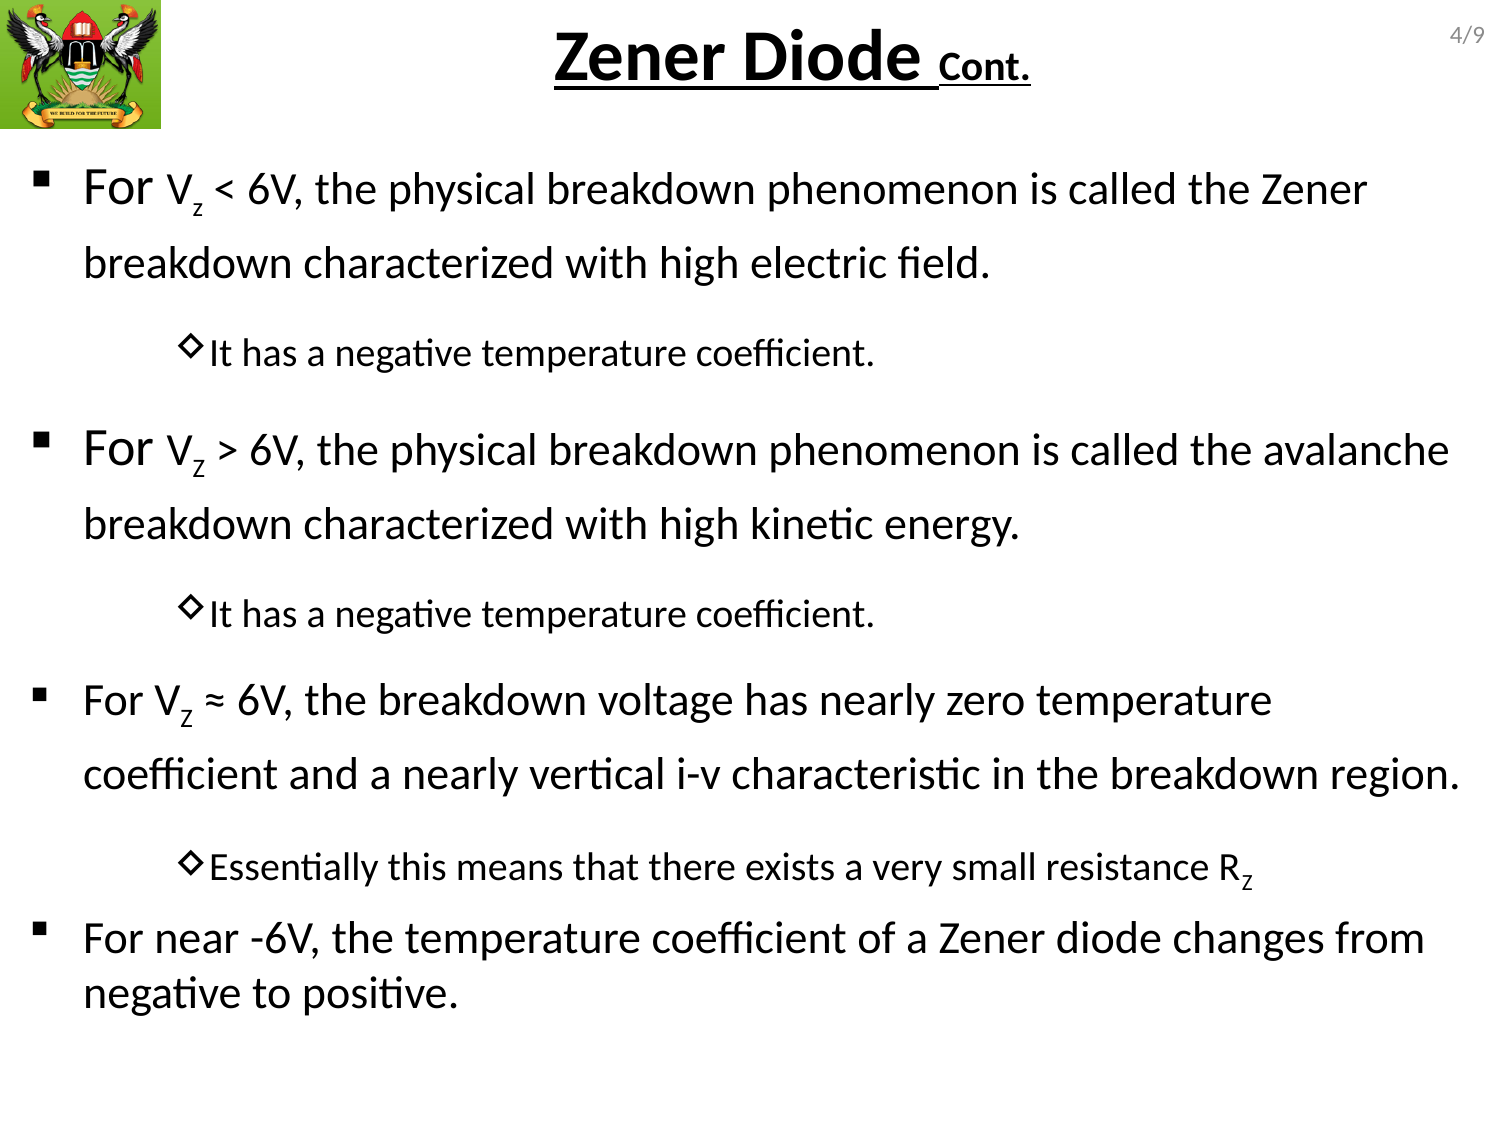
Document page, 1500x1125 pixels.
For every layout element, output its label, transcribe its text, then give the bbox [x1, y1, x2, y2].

title Zener Diode Cont. [162, 0, 1425, 128]
list For Vz < 6V, the physical breakdown phenomenon is called the Zener breakdown characterized with high electric field. It has a negative temperature coefficient. For VZ > 6V, the physical breakdown phenomenon is called the avalanche breakdown characterized with high kinetic energy. It has a negative temperature coefficient. For VZ ≈ 6V, the breakdown voltage has nearly zero temperature coefficient and a nearly vertical i-v characteristic in the breakdown region. Essentially this means that there exists a very small resistance RZ For near -6V, the temperature coefficient of a Zener diode changes from negative to positive. [14, 128, 1479, 1088]
slide_number 4/9 [1149, 3, 1500, 63]
picture [0, 0, 161, 130]
